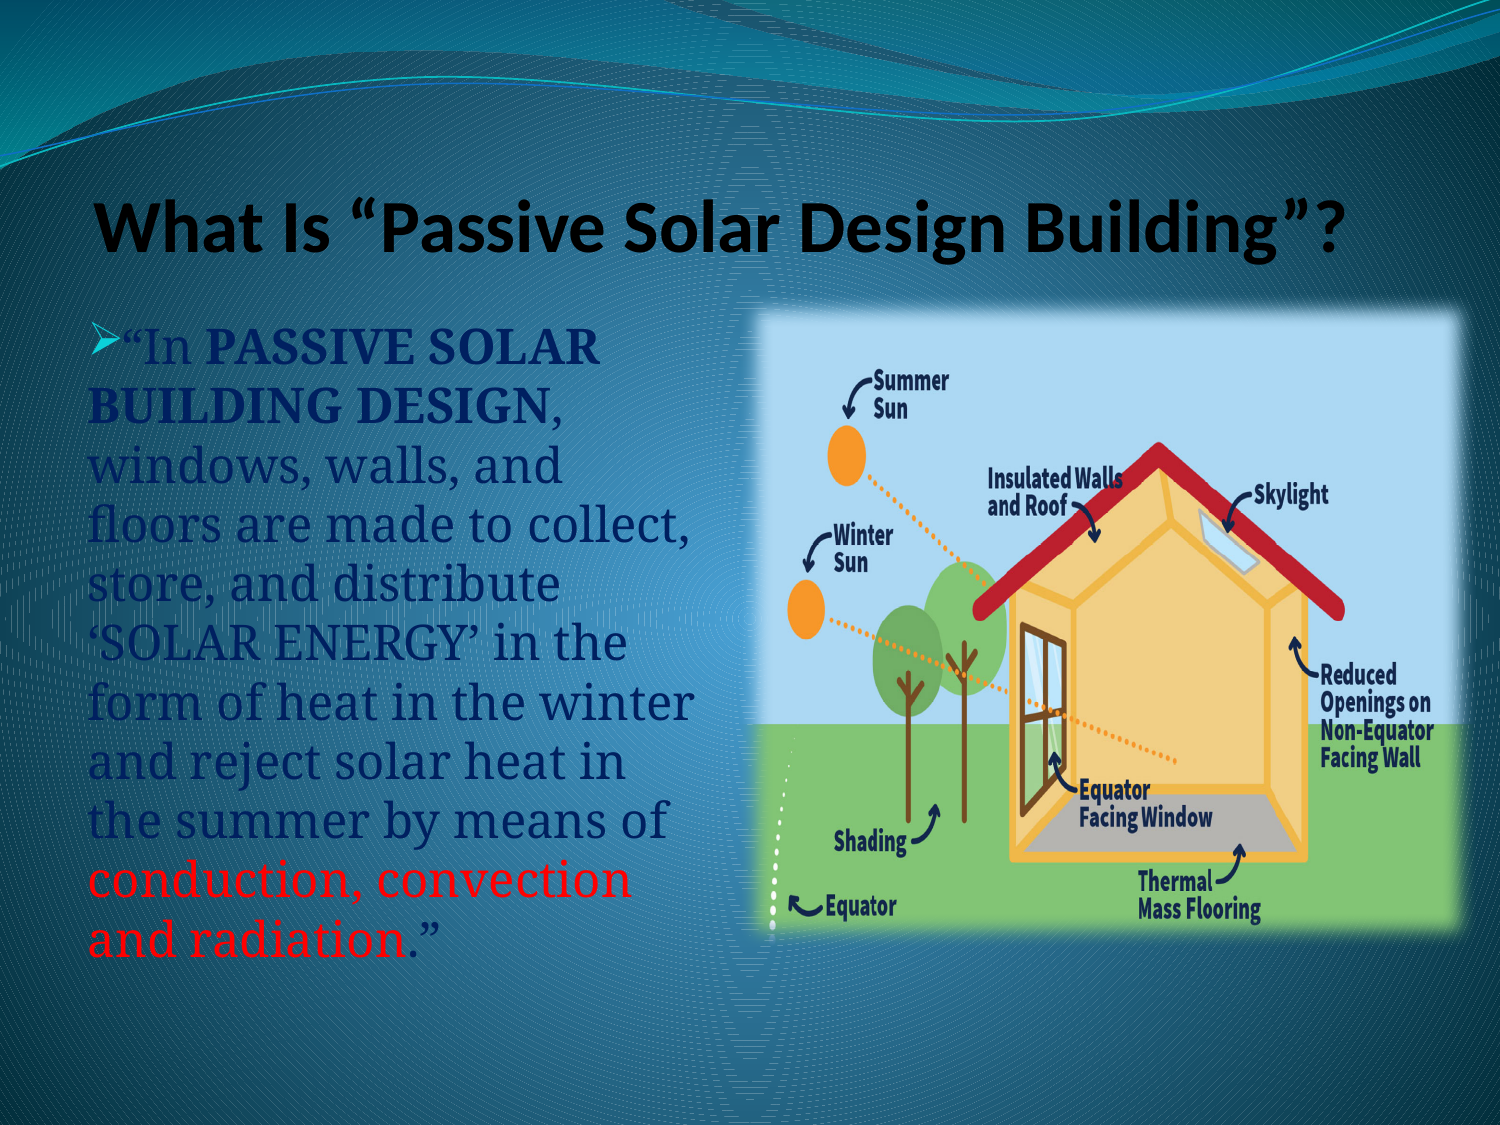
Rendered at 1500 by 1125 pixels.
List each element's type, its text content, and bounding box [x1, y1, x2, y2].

picture [737, 292, 1477, 950]
subtitle “In PASSIVE SOLAR BUILDING DESIGN, windows, walls, and floors are made to collect, store, and distribute ‘SOLAR ENERGY’ in the form of heat in the winter and reject solar heat in the summer by means of conduction, convection and radiation.” [87, 307, 715, 997]
title What Is “Passive Solar Design Building”? [93, 117, 1376, 268]
